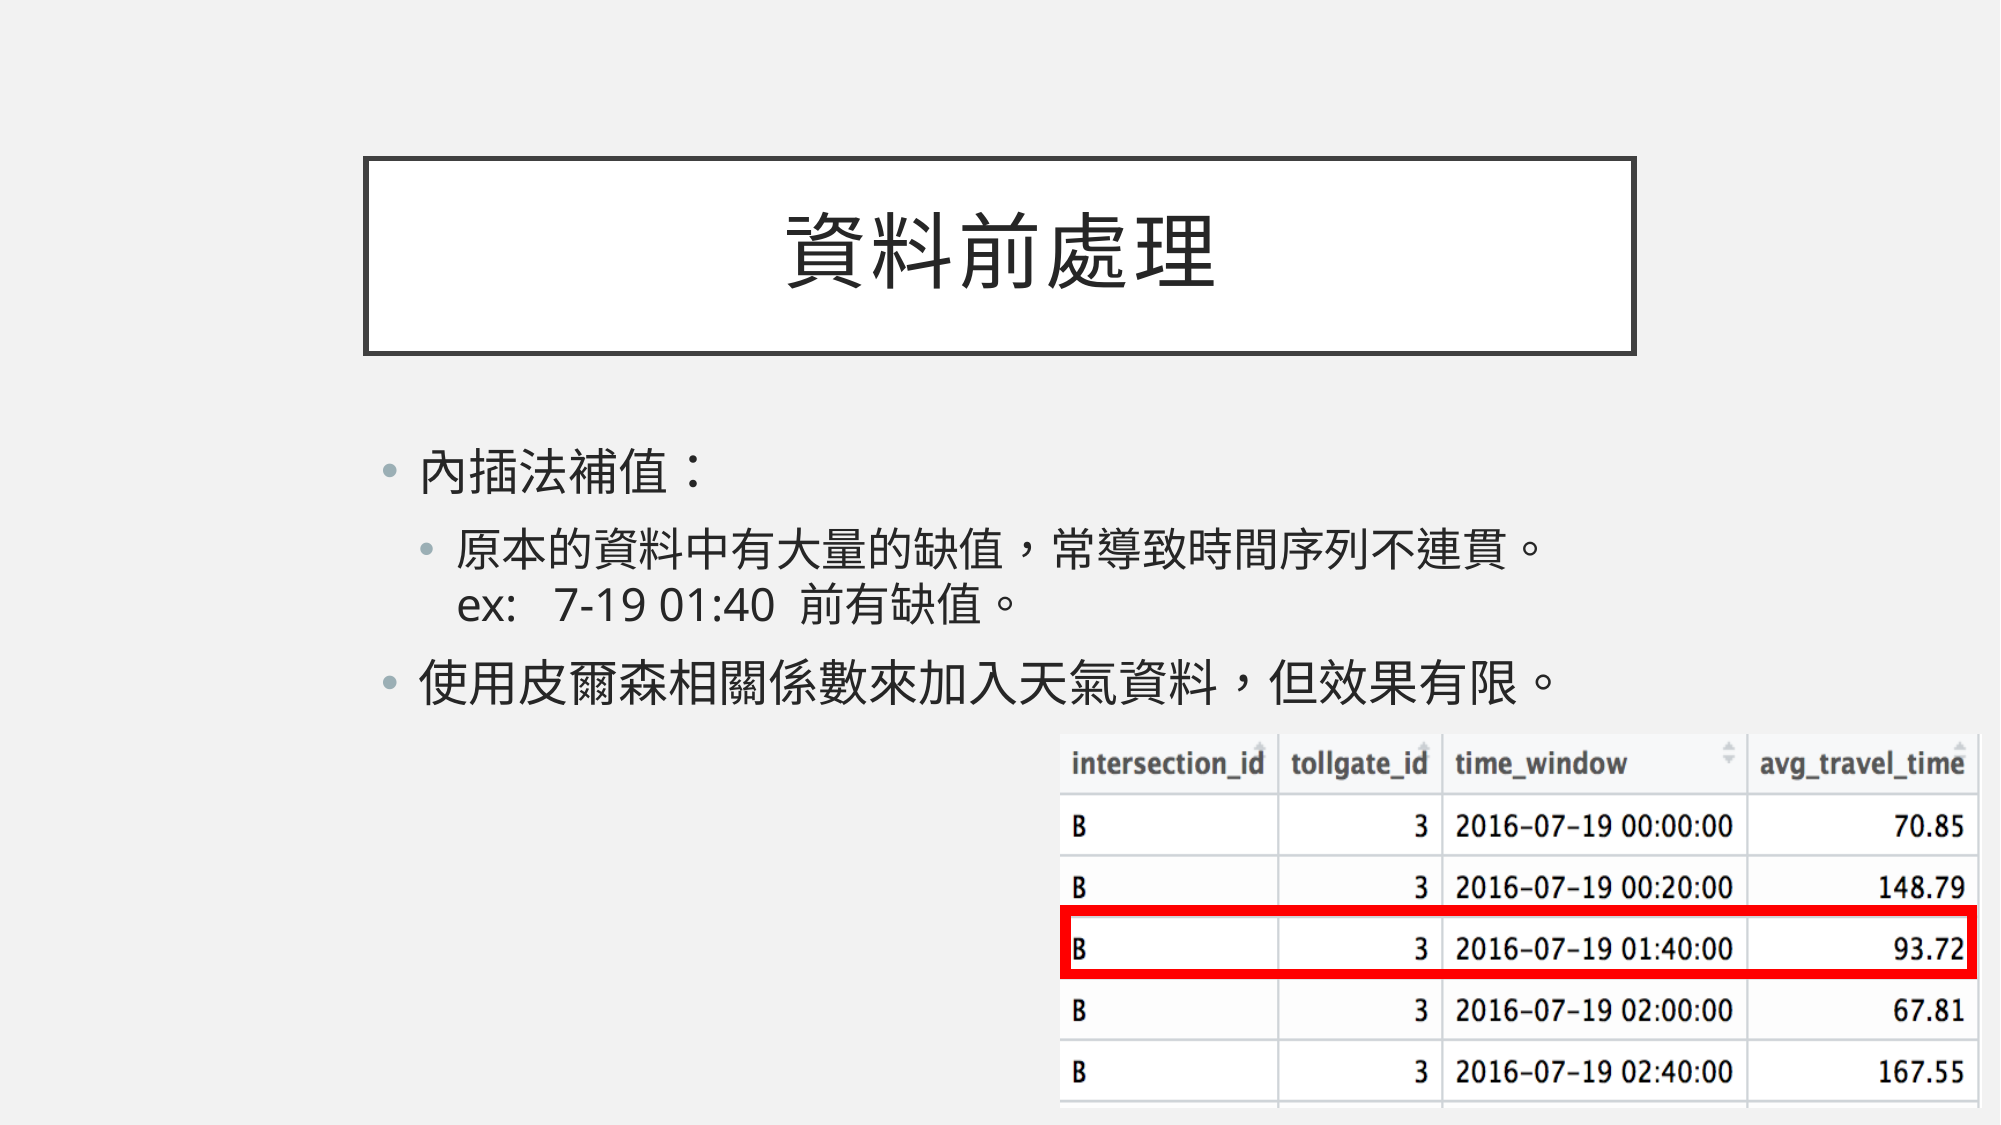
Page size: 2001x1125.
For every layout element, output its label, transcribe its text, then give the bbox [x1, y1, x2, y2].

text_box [1060, 734, 1982, 1108]
list 內插法補值： 原本的資料中有大量的缺值，常導致時間序列不連貫。 ex: 7-19 01:40 前有缺值。 使用皮爾森相關係數來加入天氣資料，但效果有限。 [366, 432, 1634, 942]
title 資料前處理 [363, 156, 1637, 356]
